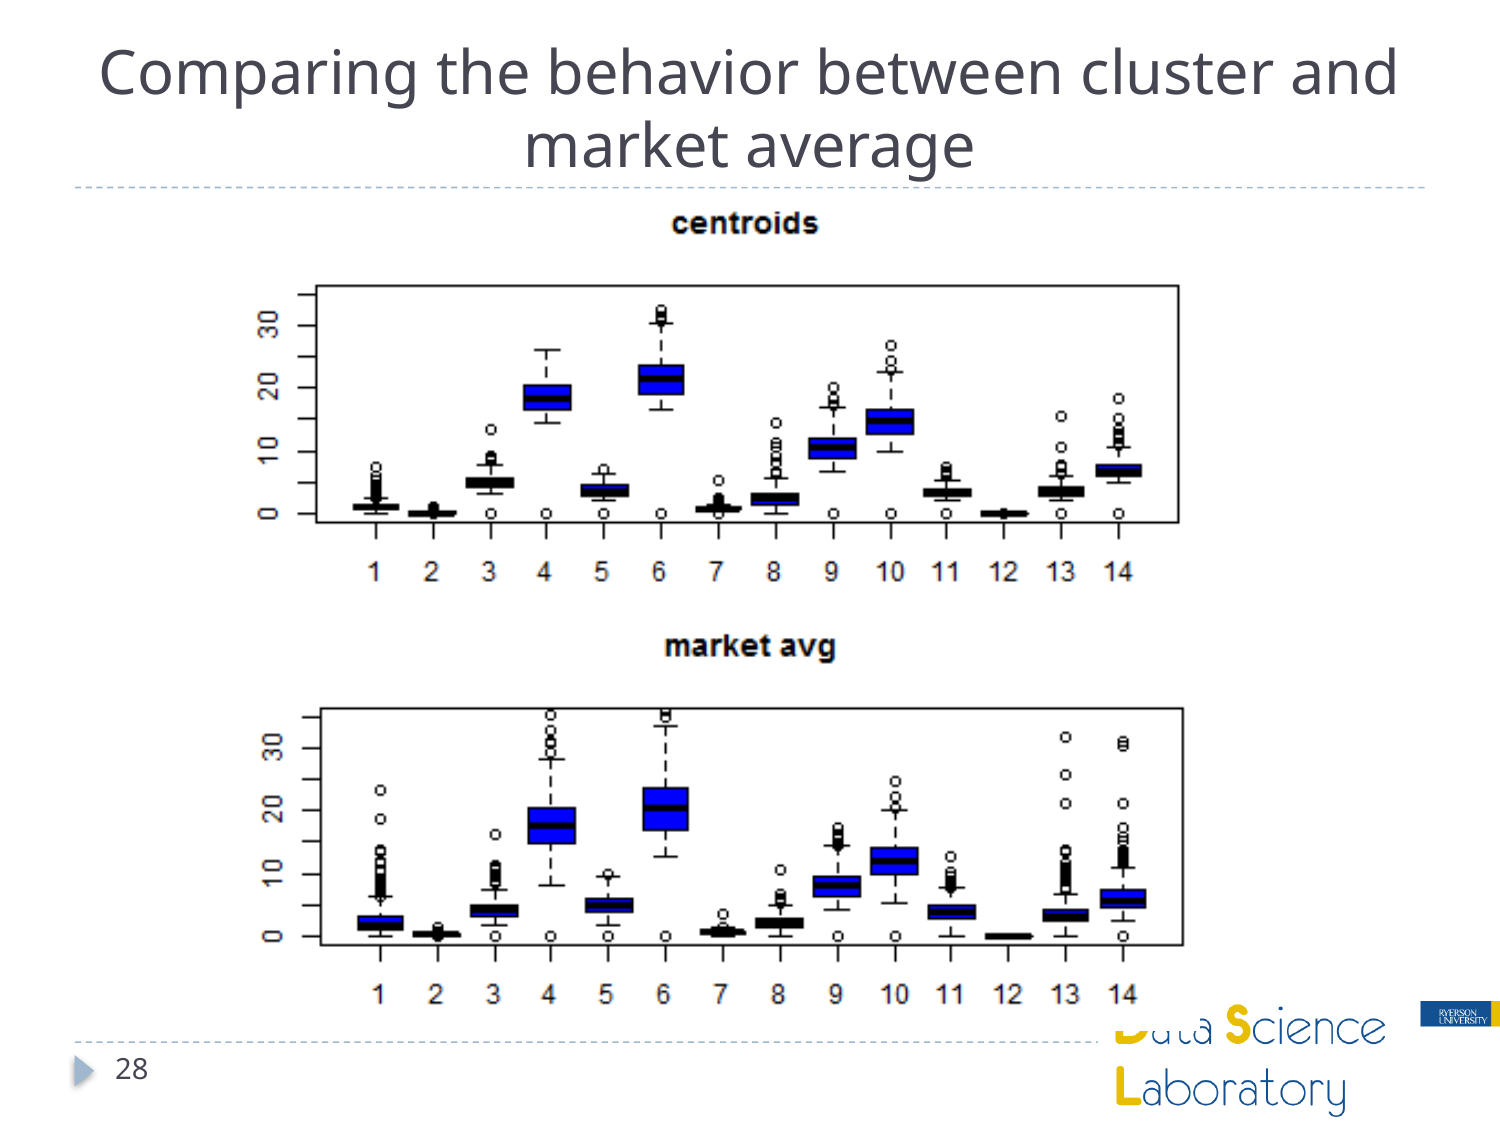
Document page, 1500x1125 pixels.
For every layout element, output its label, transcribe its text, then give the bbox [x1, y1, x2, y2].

picture [212, 199, 1500, 1125]
title Comparing the behavior between cluster and market average [75, 24, 1425, 188]
slide_number 28 [100, 1042, 426, 1103]
